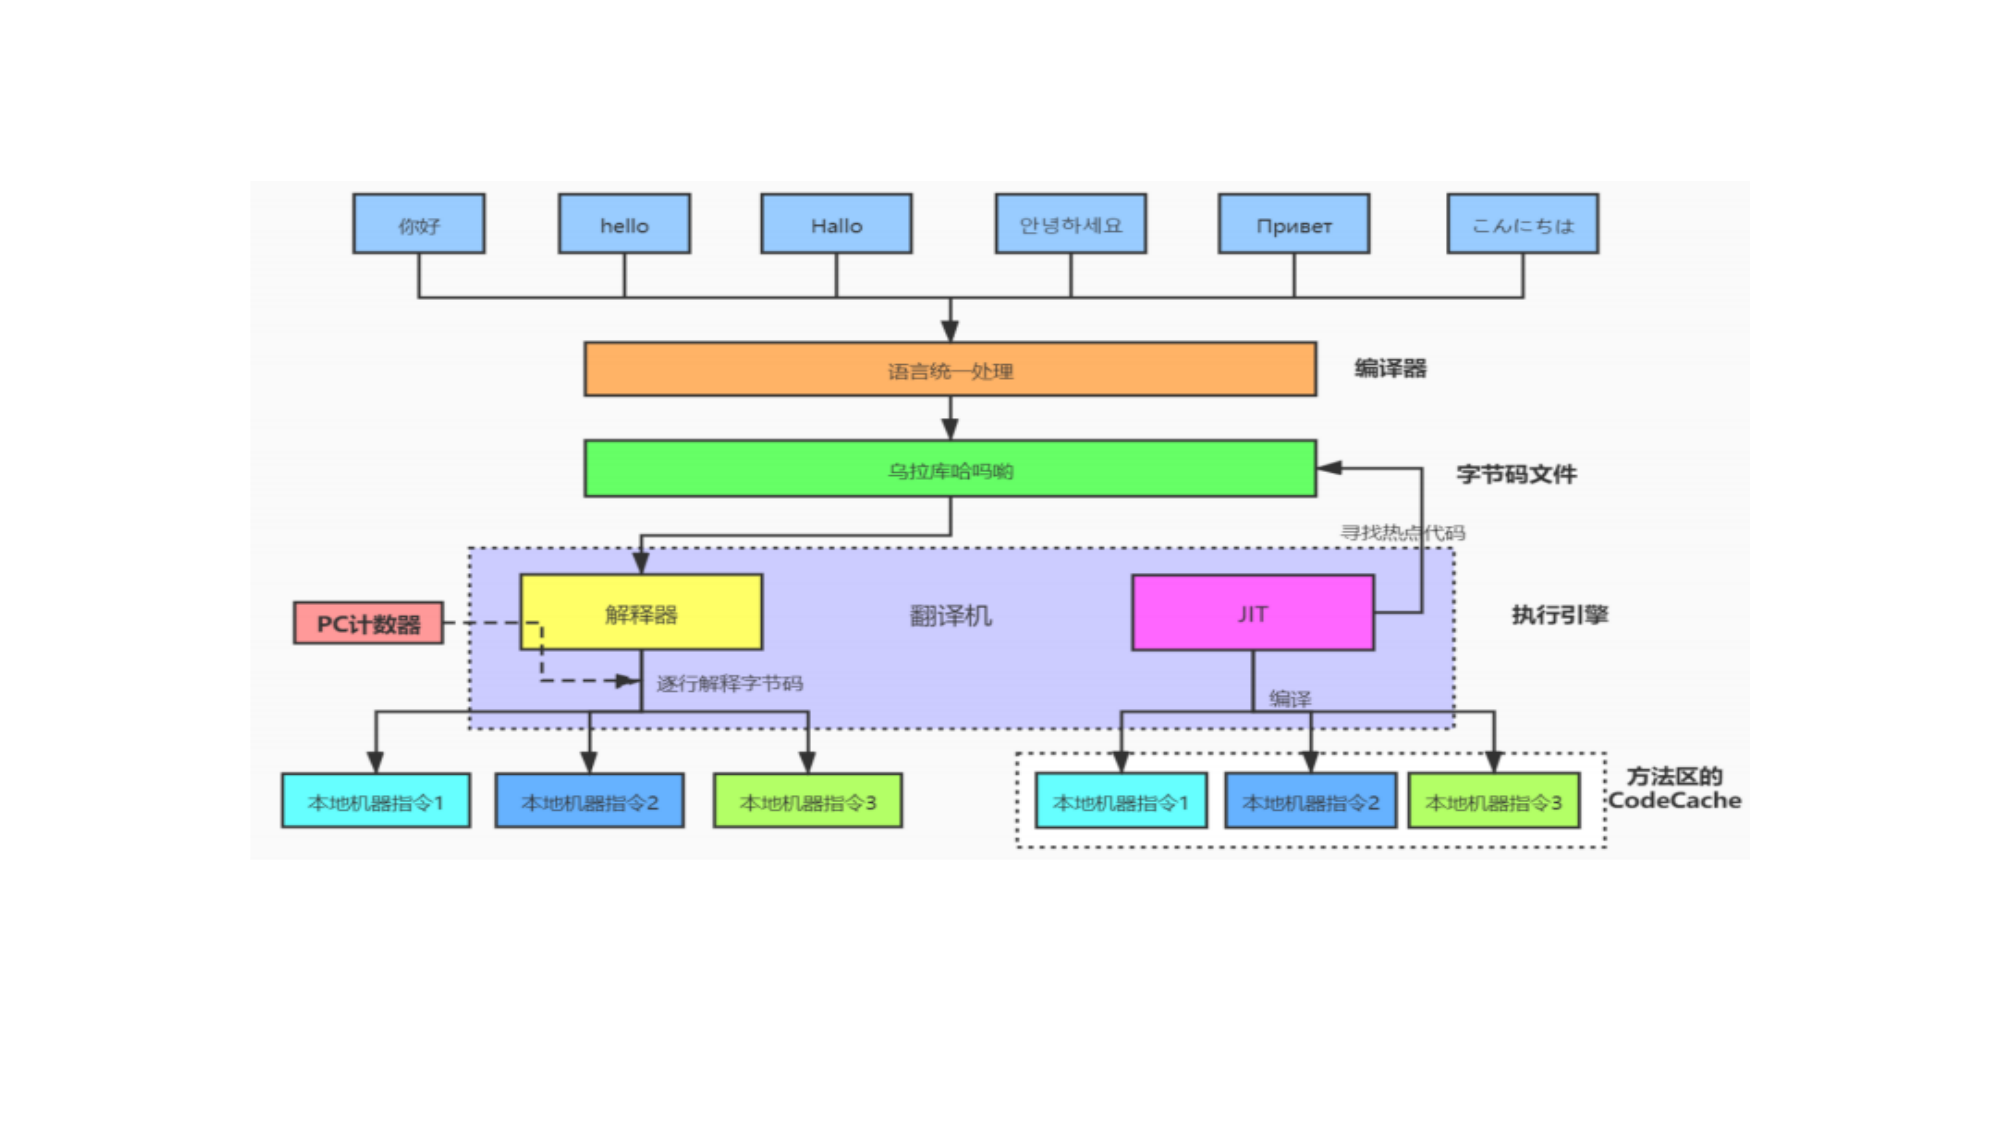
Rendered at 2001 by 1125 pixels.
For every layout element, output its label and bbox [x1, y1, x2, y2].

picture [249, 181, 1750, 863]
